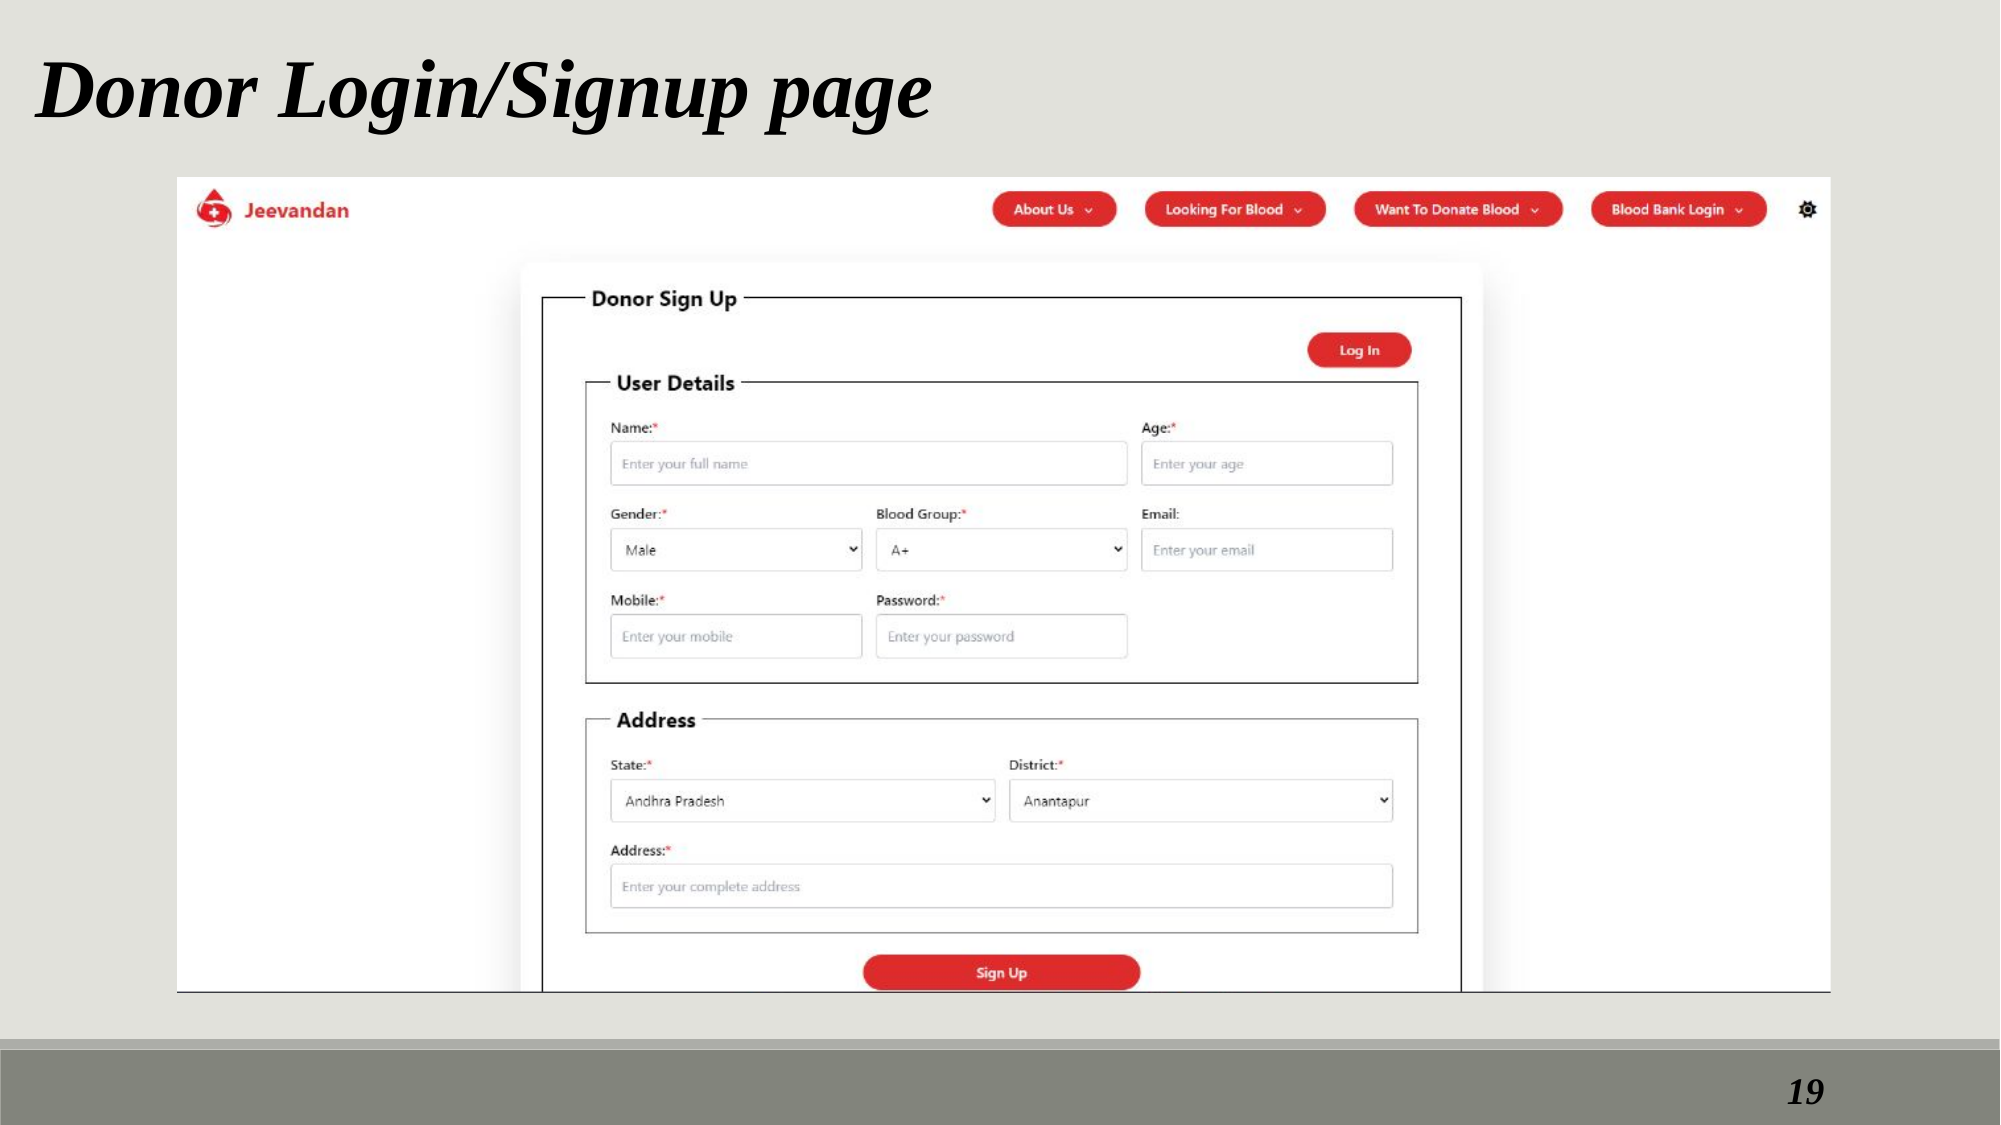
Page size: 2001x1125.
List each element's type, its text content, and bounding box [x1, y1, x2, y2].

text_box Donor Login/Signup page [20, 26, 1021, 142]
picture [176, 176, 1832, 994]
slide_number 19 [1624, 1059, 1840, 1120]
